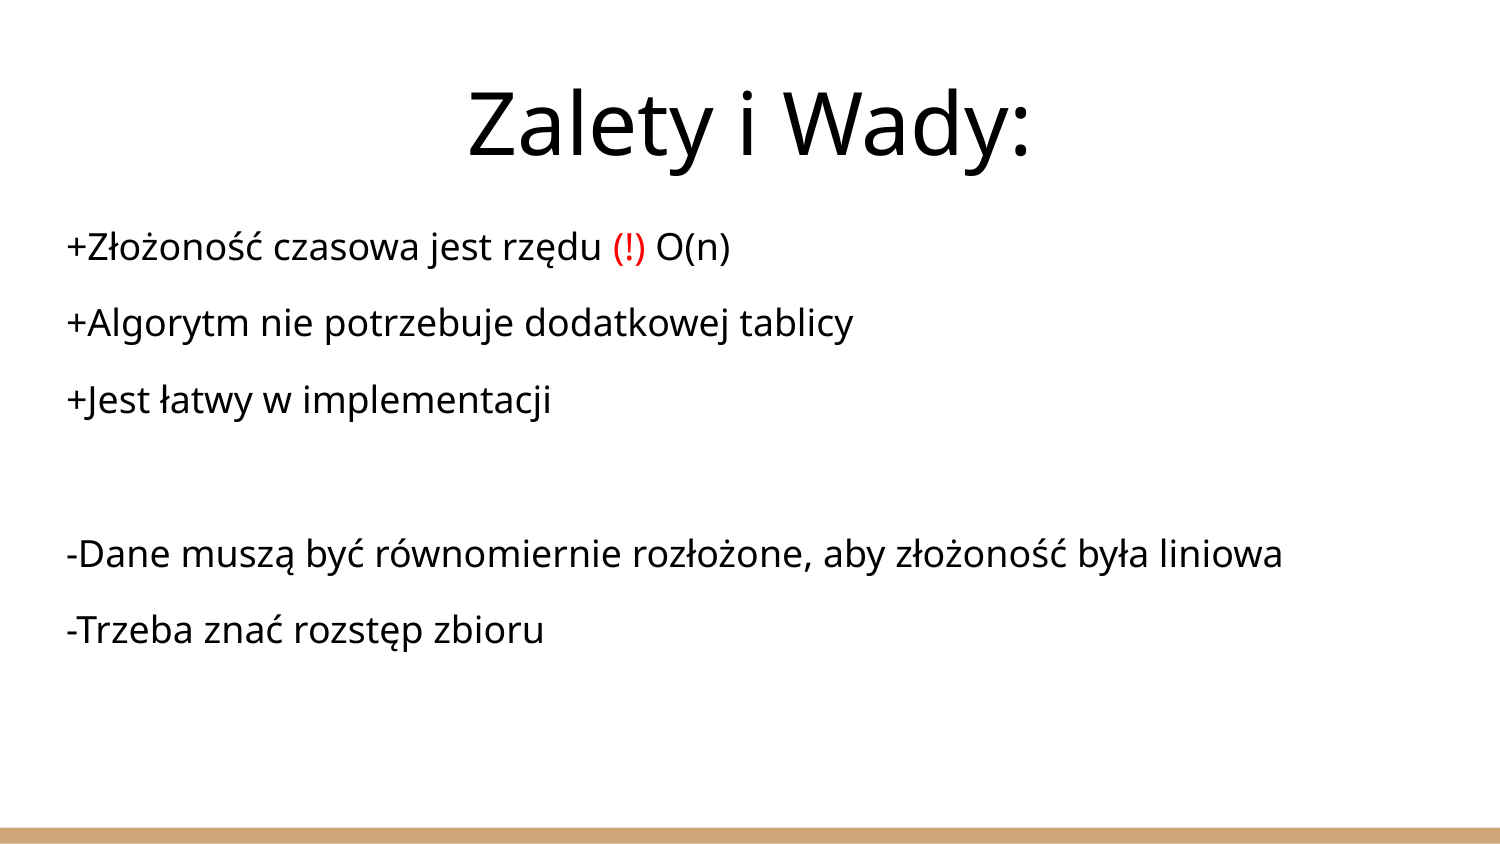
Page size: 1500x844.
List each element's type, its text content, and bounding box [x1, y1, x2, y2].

title Zalety i Wady: [51, 51, 1449, 189]
list +Złożoność czasowa jest rzędu (!) O(n) +Algorytm nie potrzebuje dodatkowej tablicy +Jest łatwy w implementacji -Dane muszą być równomiernie rozłożone, aby złożoność była liniowa -Trzeba znać rozstęp zbioru [51, 200, 1449, 752]
